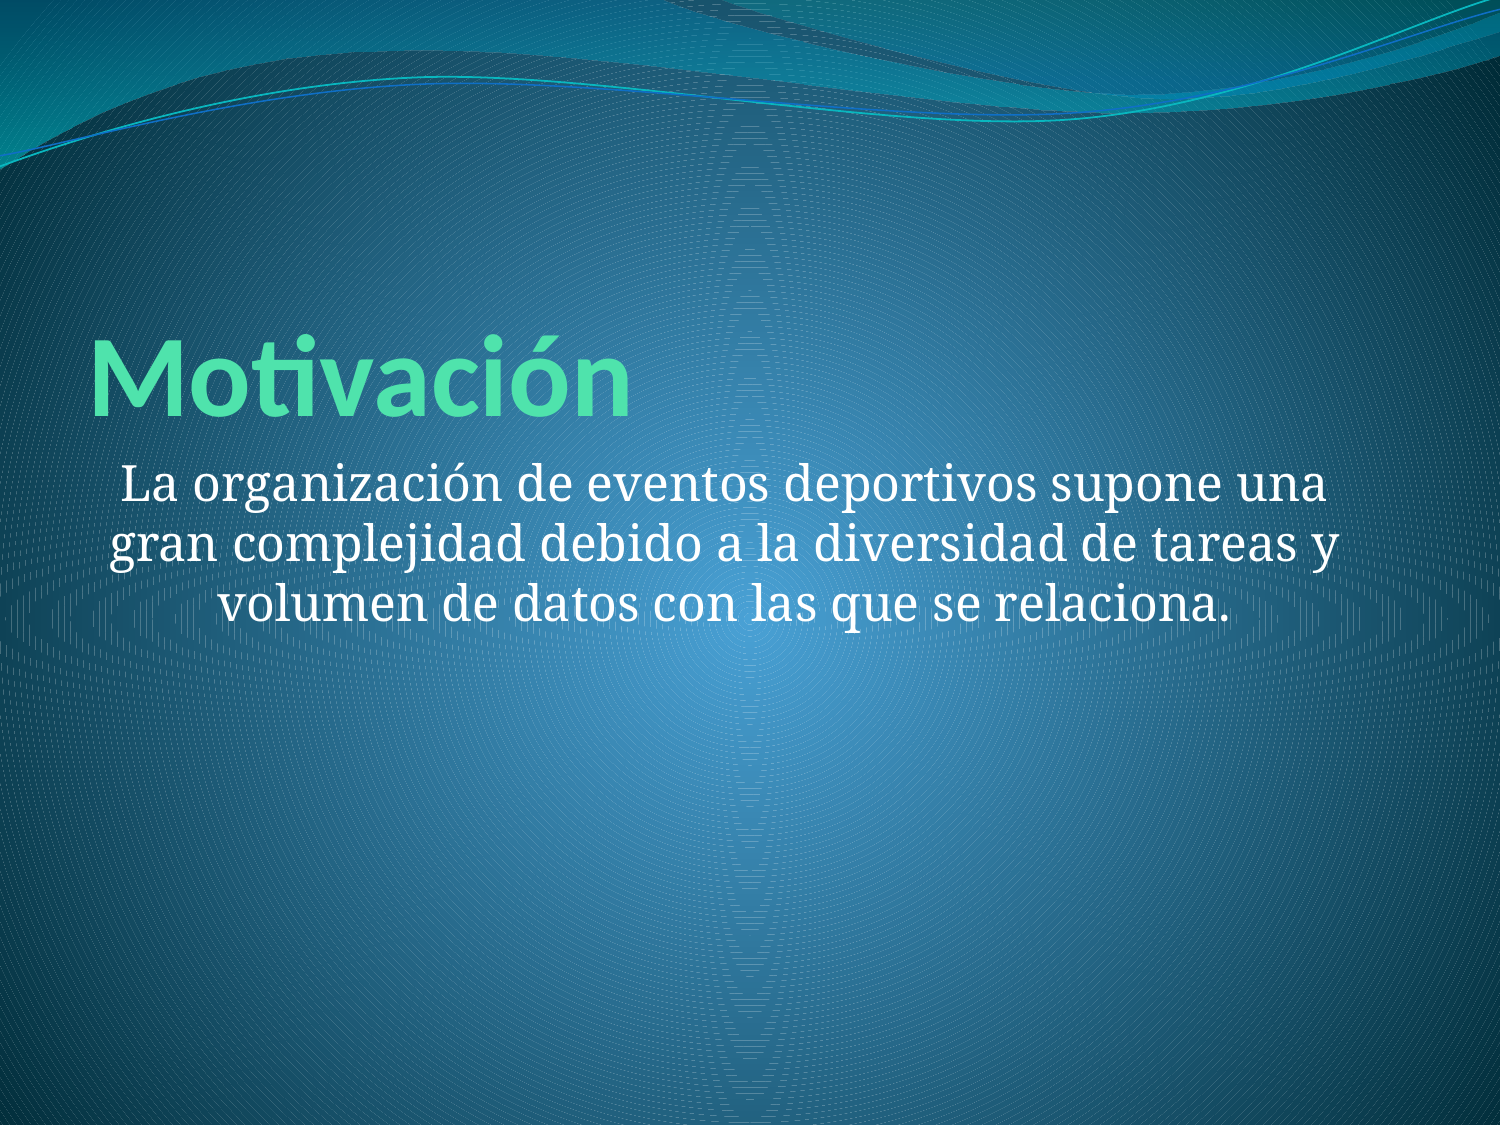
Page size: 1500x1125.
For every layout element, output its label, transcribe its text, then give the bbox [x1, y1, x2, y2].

title Motivación [86, 216, 1362, 440]
list La organización de eventos deportivos supone una gran complejidad debido a la diversidad de tareas y volumen de datos con las que se relaciona. [86, 443, 1362, 692]
